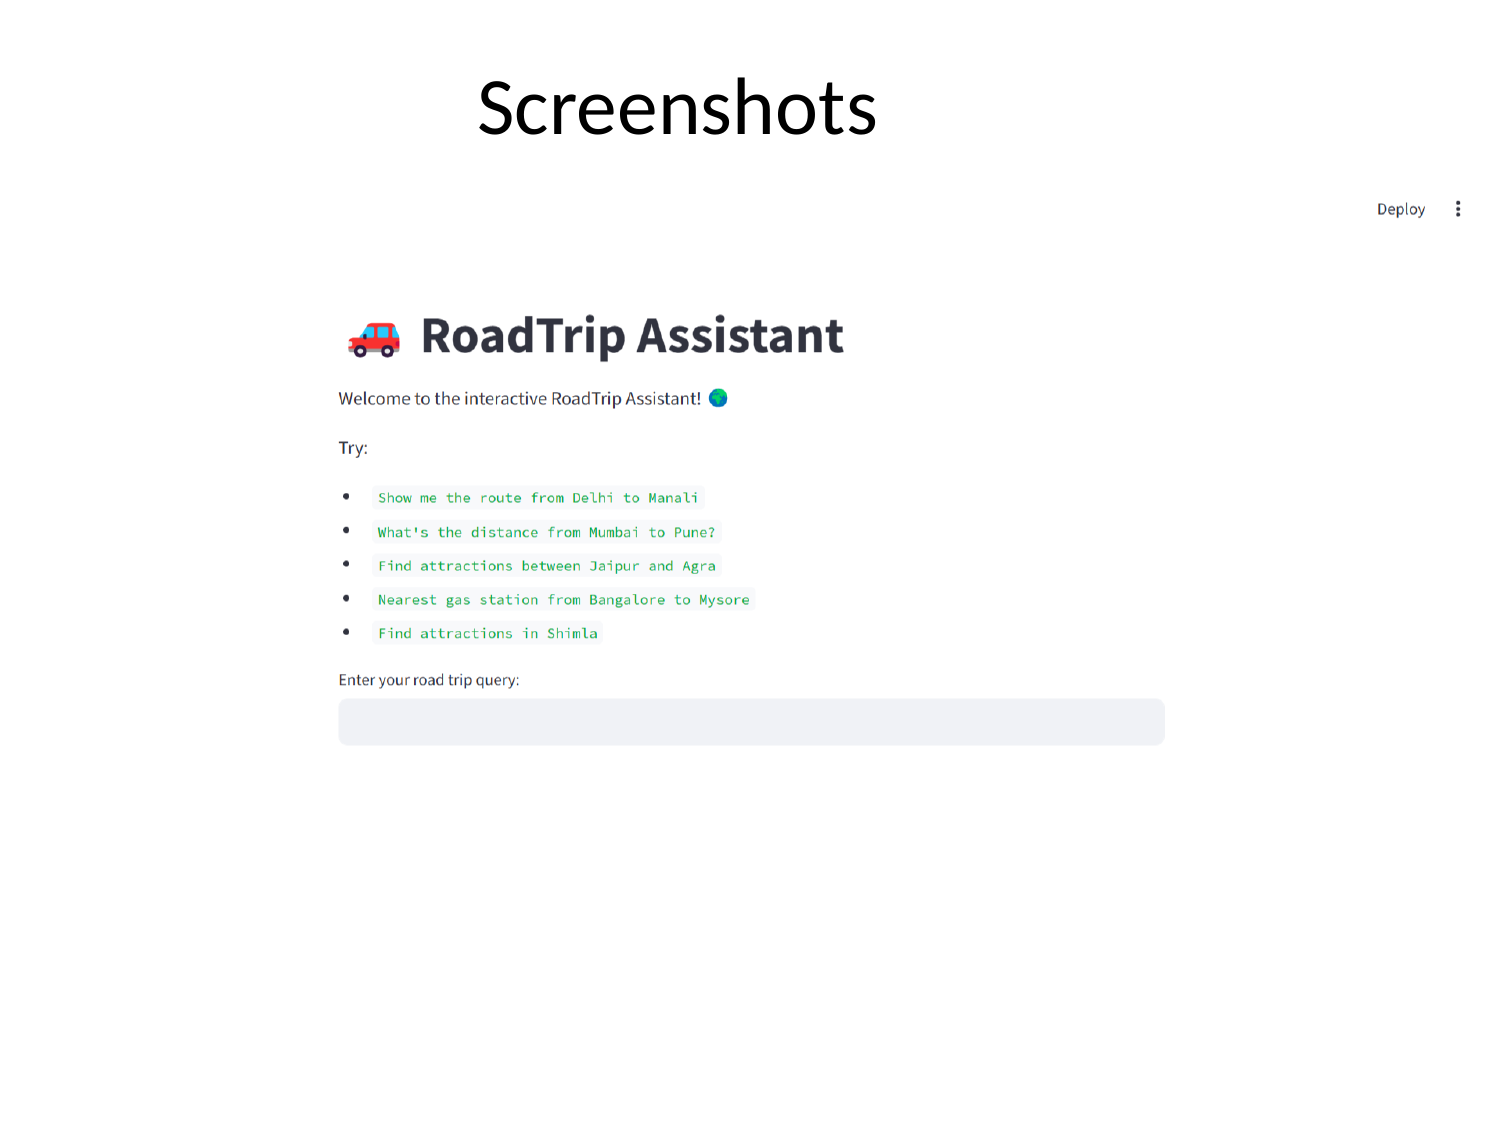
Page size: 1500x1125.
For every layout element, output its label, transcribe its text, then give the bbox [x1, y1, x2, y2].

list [0, 171, 1500, 960]
title Screenshots [75, 45, 1282, 159]
